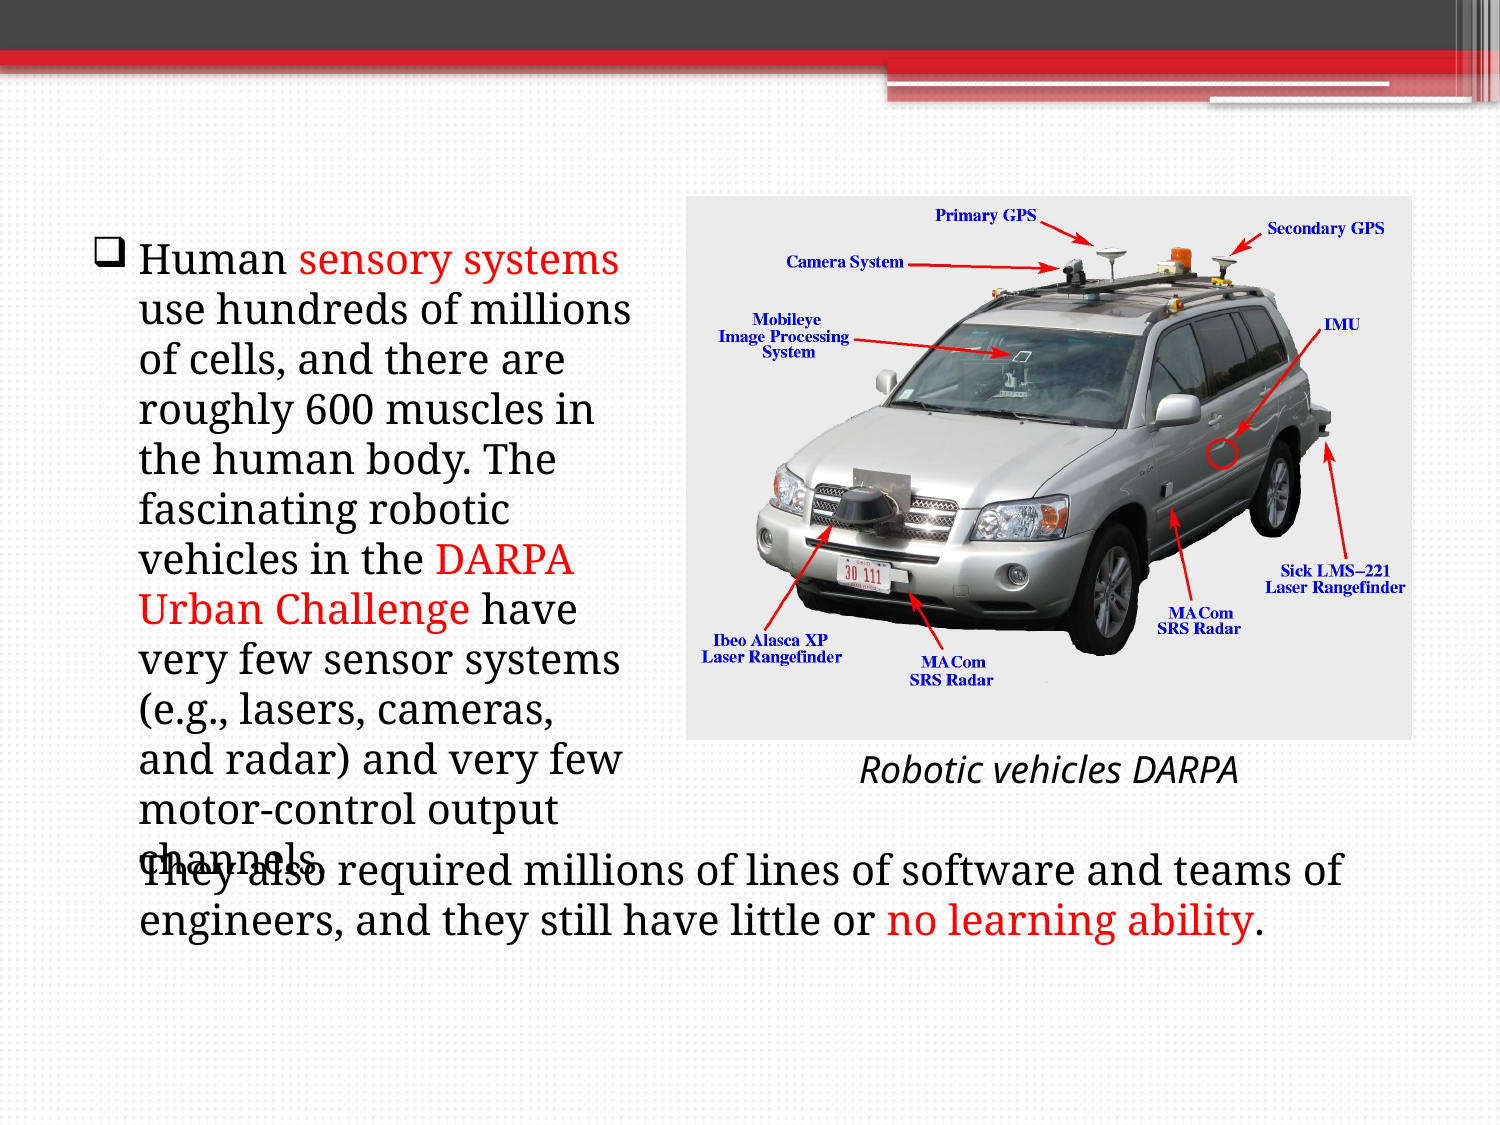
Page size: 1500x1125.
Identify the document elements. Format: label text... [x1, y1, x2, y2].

picture [686, 196, 1412, 740]
text_box They also required millions of lines of software and teams of engineers, and they still have little or no learning ability. [123, 836, 1412, 951]
text_box Human sensory systems use hundreds of millions of cells, and there are roughly 600 muscles in the human body. The fascinating robotic vehicles in the DARPA Urban Challenge have very few sensor systems (e.g., lasers, cameras, and radar) and very few motor-control output channels. [76, 224, 656, 890]
text_box Robotic vehicles DARPA [686, 747, 1412, 799]
